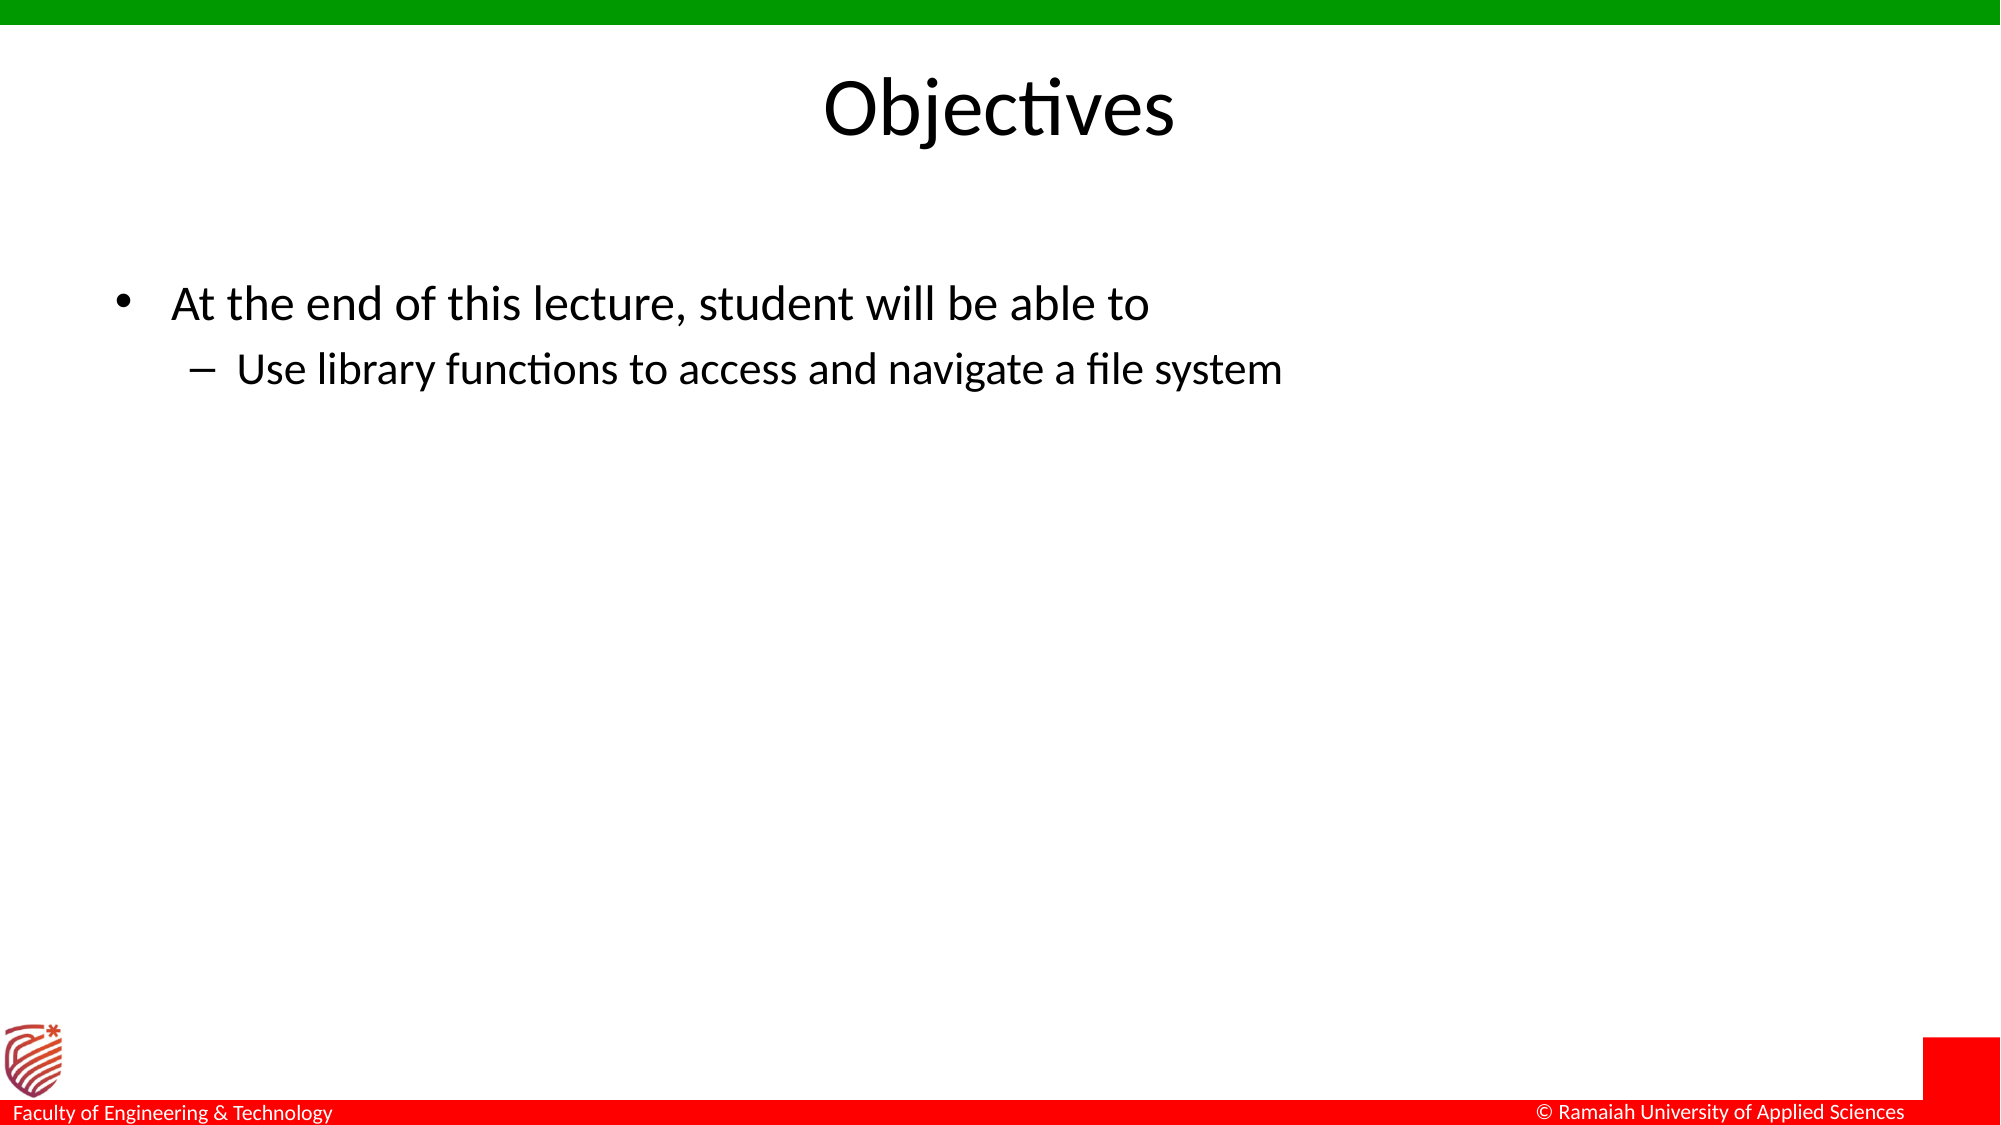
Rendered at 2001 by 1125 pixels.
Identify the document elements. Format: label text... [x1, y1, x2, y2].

title Objectives [99, 45, 1900, 233]
list At the end of this lecture, student will be able to Use library functions to access and navigate a file system [99, 262, 1900, 1005]
picture [0, 1013, 69, 1100]
